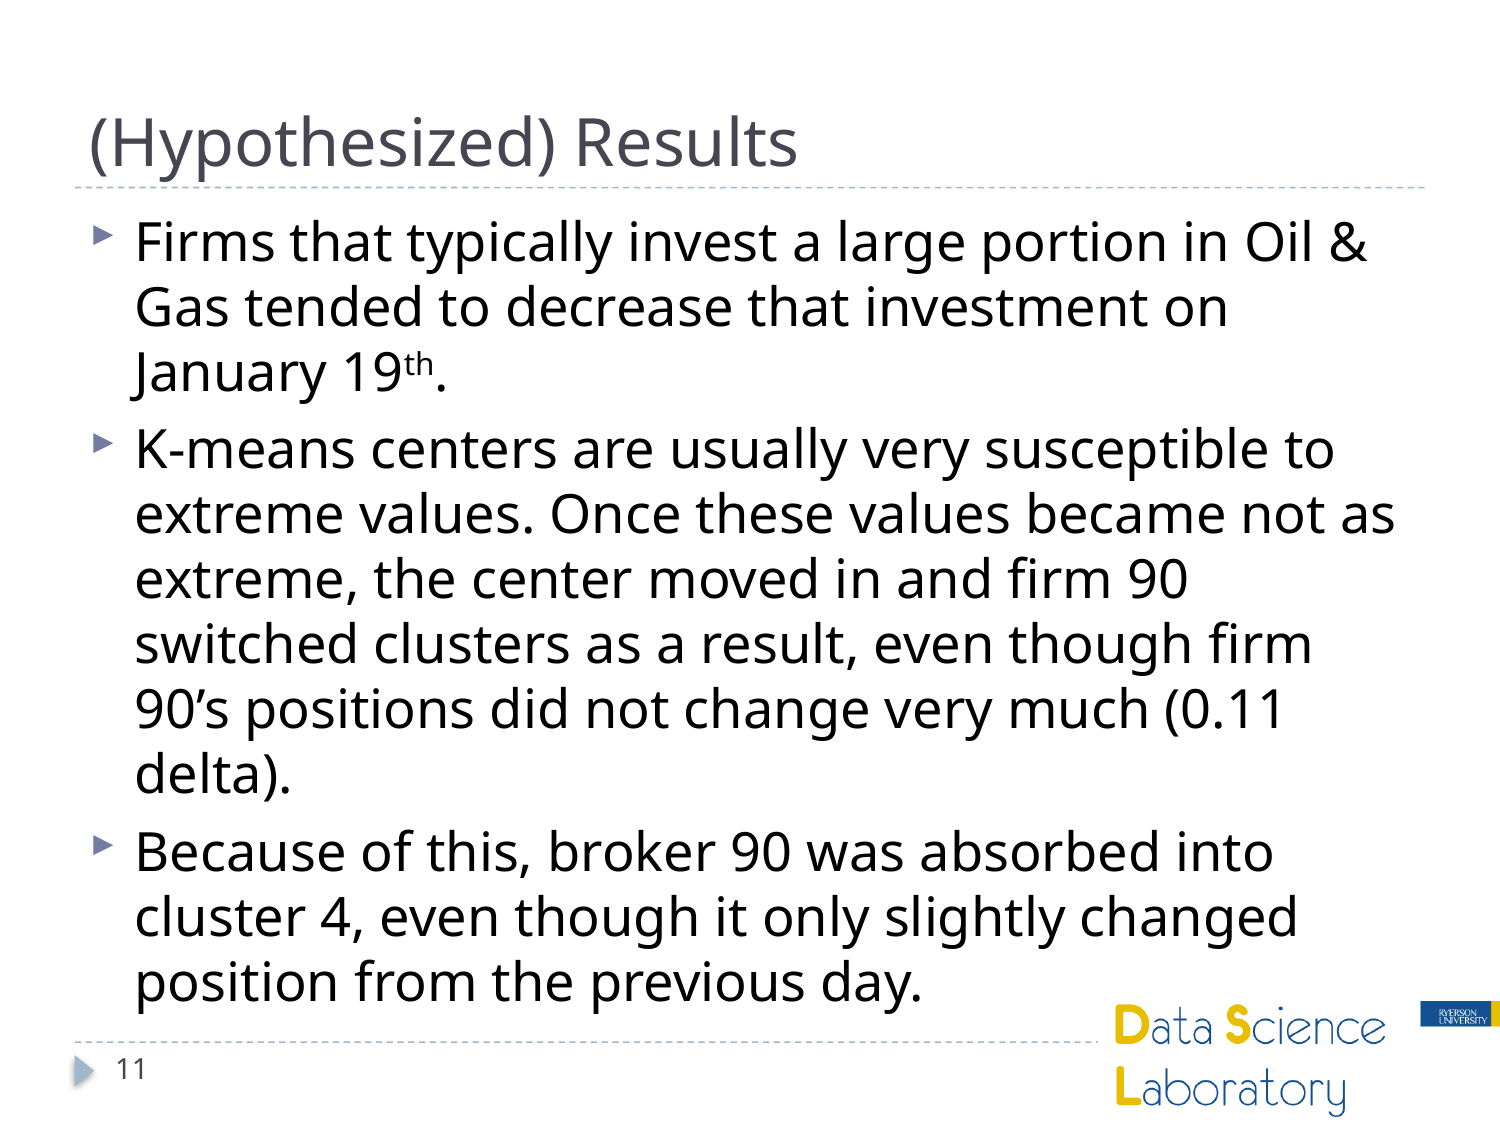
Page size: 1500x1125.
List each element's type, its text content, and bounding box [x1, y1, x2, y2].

picture [1098, 1001, 1500, 1125]
title (Hypothesized) Results [75, 24, 1425, 188]
list Firms that typically invest a large portion in Oil & Gas tended to decrease that investment on January 19th. K-means centers are usually very susceptible to extreme values. Once these values became not as extreme, the center moved in and firm 90 switched clusters as a result, even though firm 90’s positions did not change very much (0.11 delta). Because of this, broker 90 was absorbed into cluster 4, even though it only slightly changed position from the previous day. [75, 200, 1425, 1010]
slide_number 11 [100, 1042, 426, 1103]
